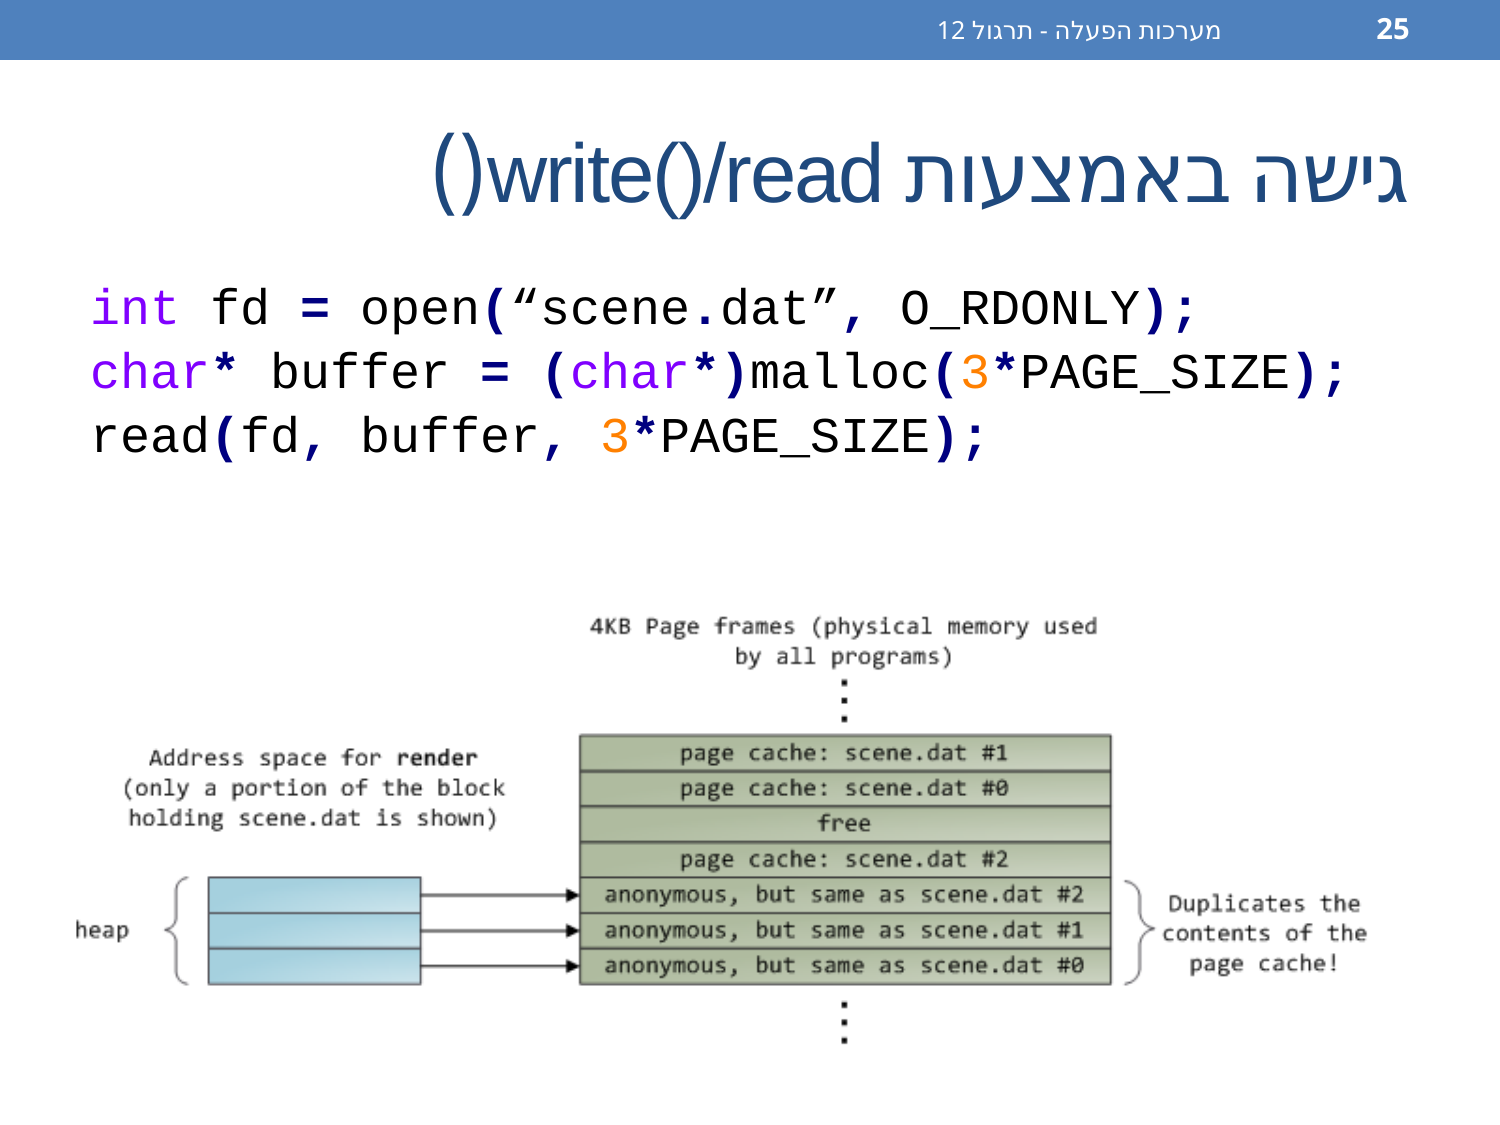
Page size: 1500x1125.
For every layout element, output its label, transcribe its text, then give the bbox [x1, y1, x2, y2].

picture [74, 608, 1384, 1063]
slide_number 25 [1250, 3, 1425, 57]
footer מערכות הפעלה - תרגול 12 [562, 3, 1238, 57]
list int fd = open(“scene.dat”, O_RDONLY); char* buffer = (char*)malloc(3*PAGE_SIZE); read(fd, buffer, 3*PAGE_SIZE); [75, 262, 1425, 1063]
title גישה באמצעות write()/read() [75, 87, 1425, 250]
